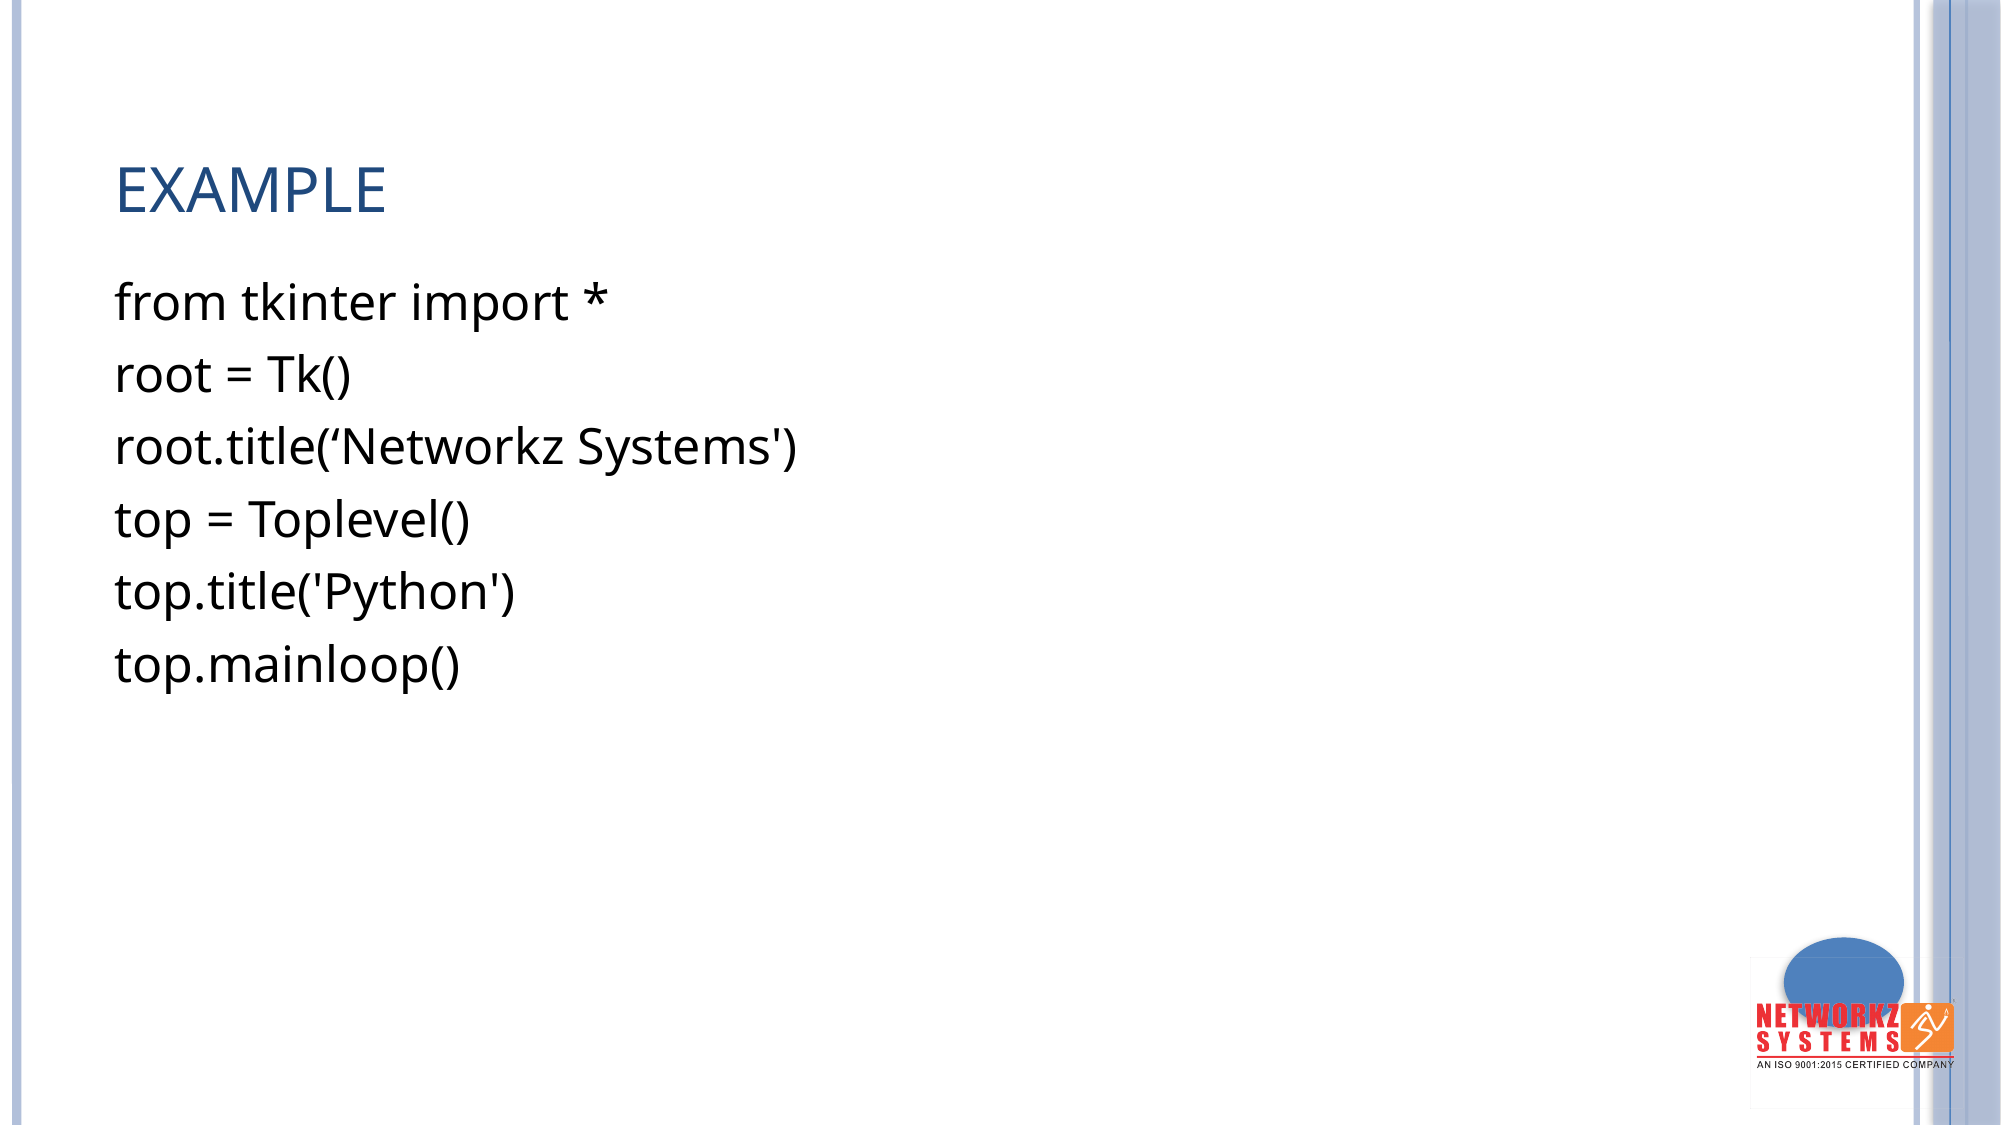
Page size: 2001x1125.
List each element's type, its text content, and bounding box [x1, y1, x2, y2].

list from tkinter import * root = Tk() root.title(‘Networkz Systems') top = Toplevel() top.title('Python') top.mainloop() [99, 262, 1734, 1062]
picture [1749, 956, 1965, 1109]
title Example [99, 45, 1734, 233]
